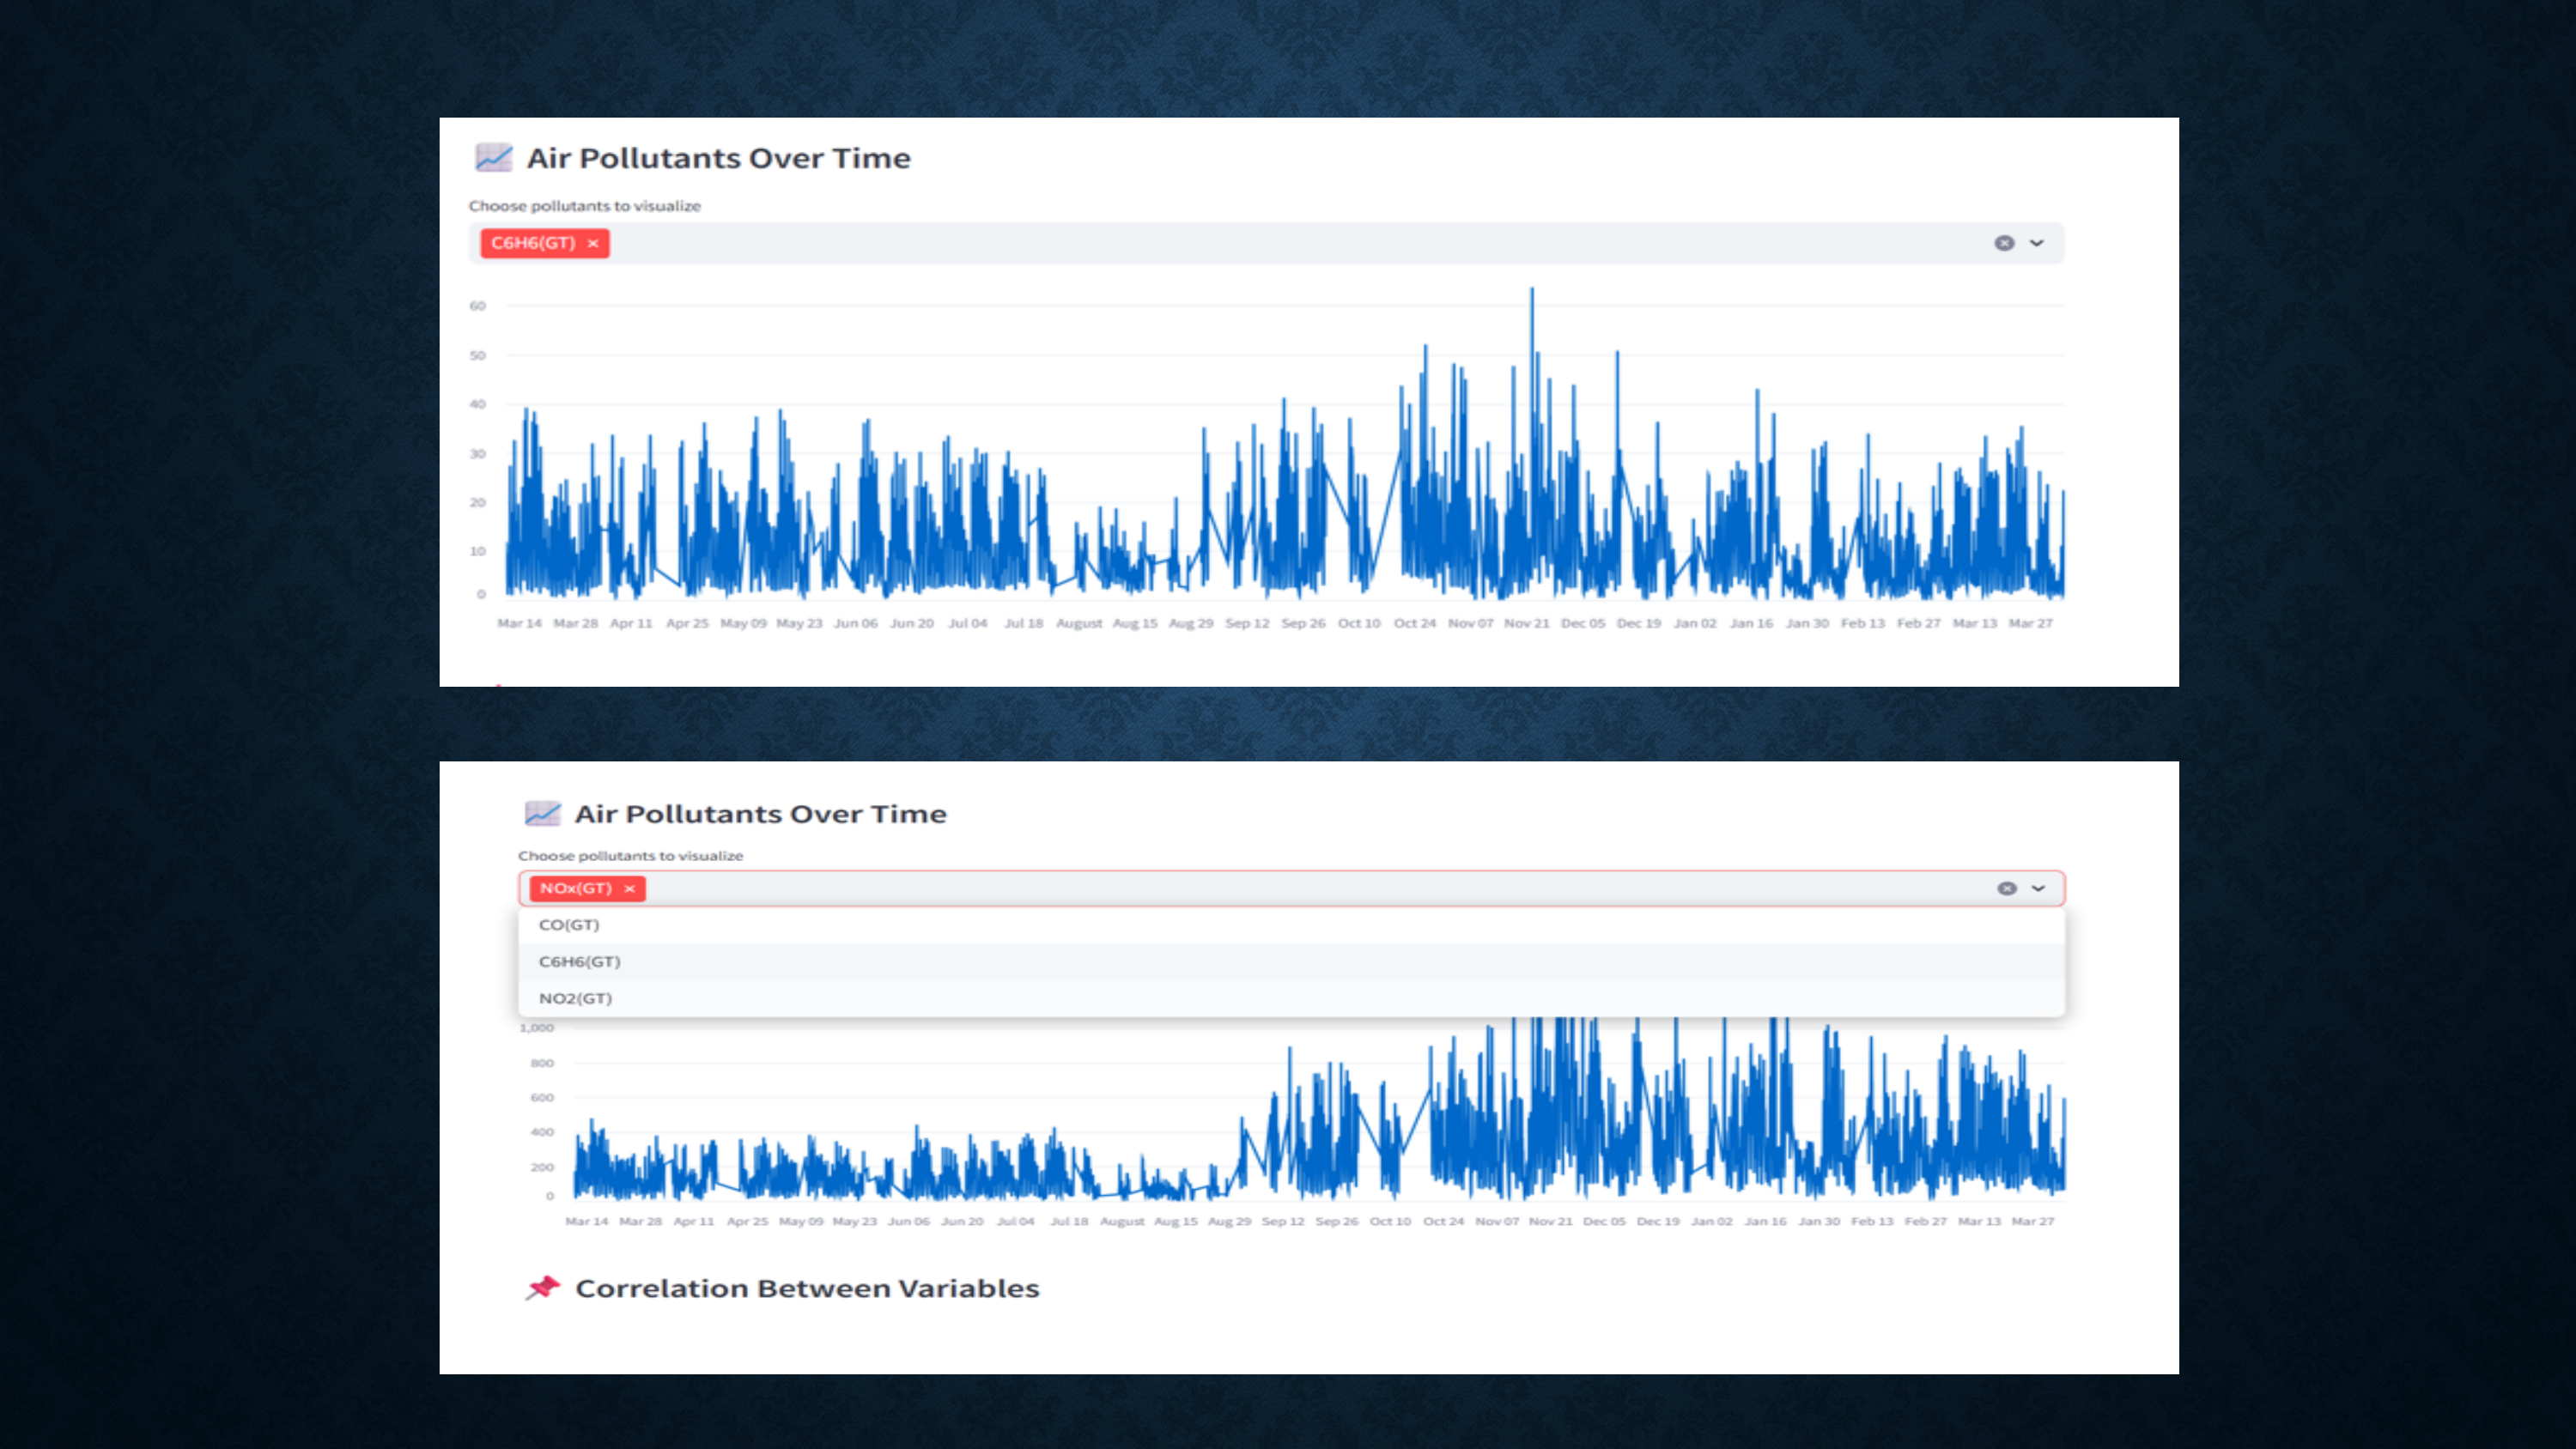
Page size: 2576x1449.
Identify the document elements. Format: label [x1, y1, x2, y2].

picture [439, 761, 2179, 1374]
picture [439, 117, 2179, 688]
